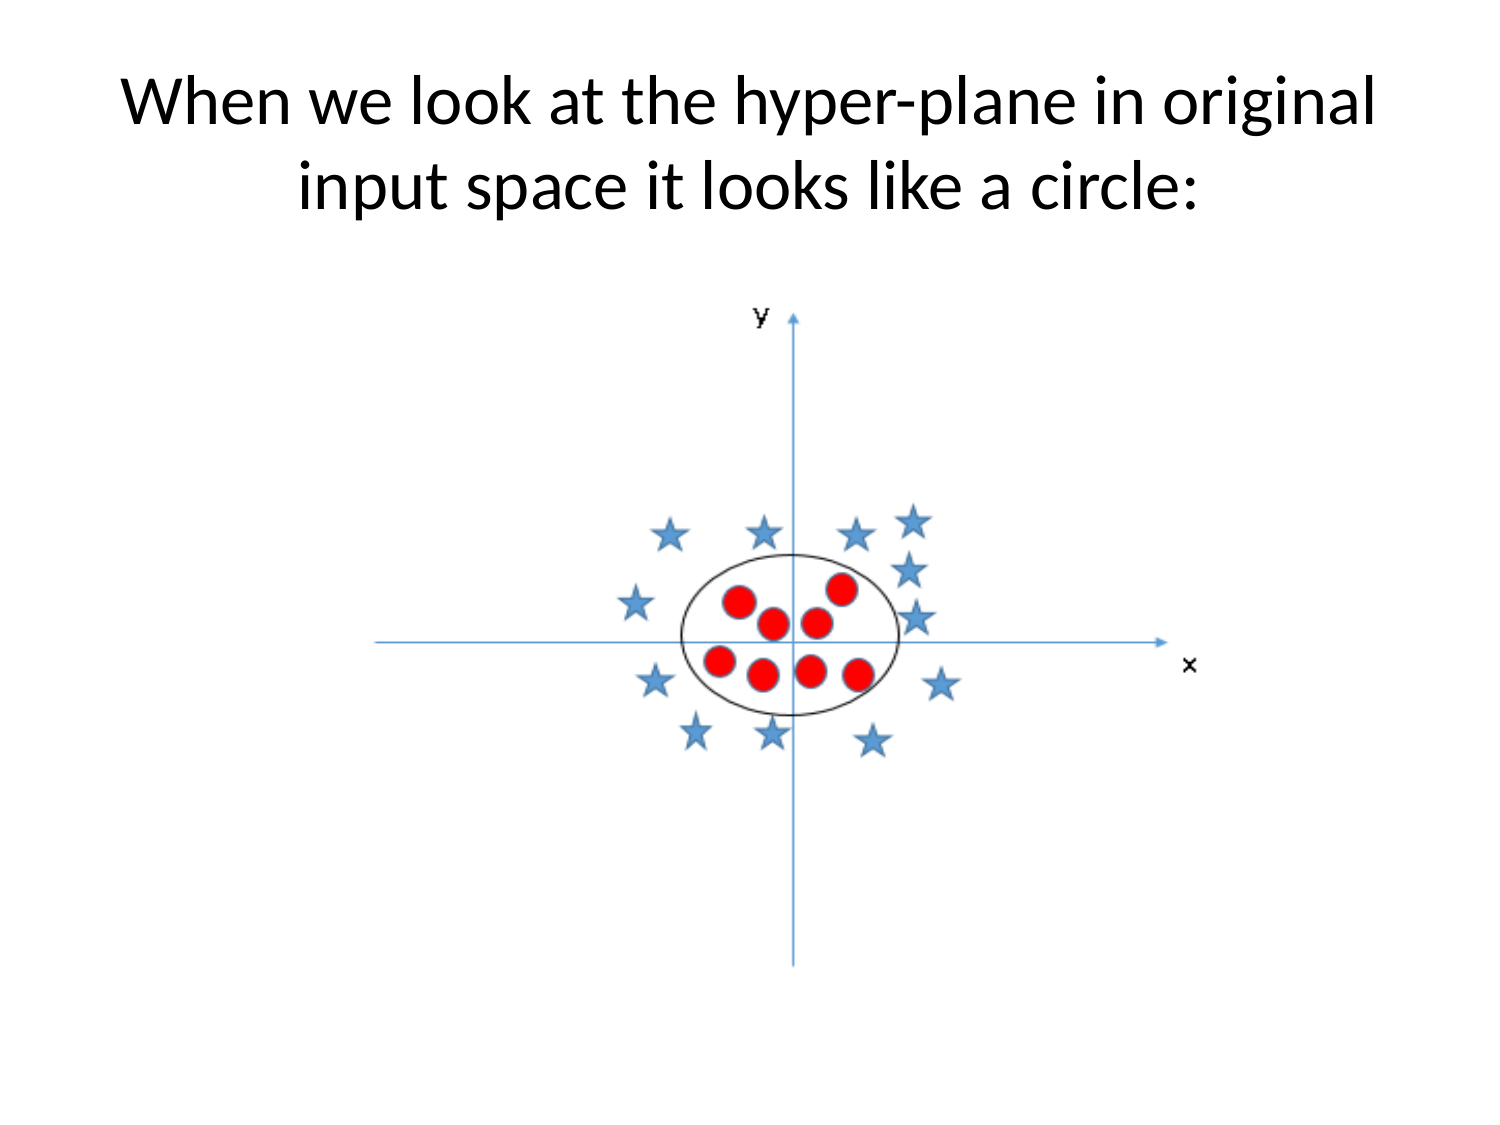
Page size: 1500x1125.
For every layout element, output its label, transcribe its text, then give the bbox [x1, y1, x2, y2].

picture [299, 274, 1213, 988]
title When we look at the hyper-plane in original input space it looks like a circle: [75, 45, 1425, 233]
